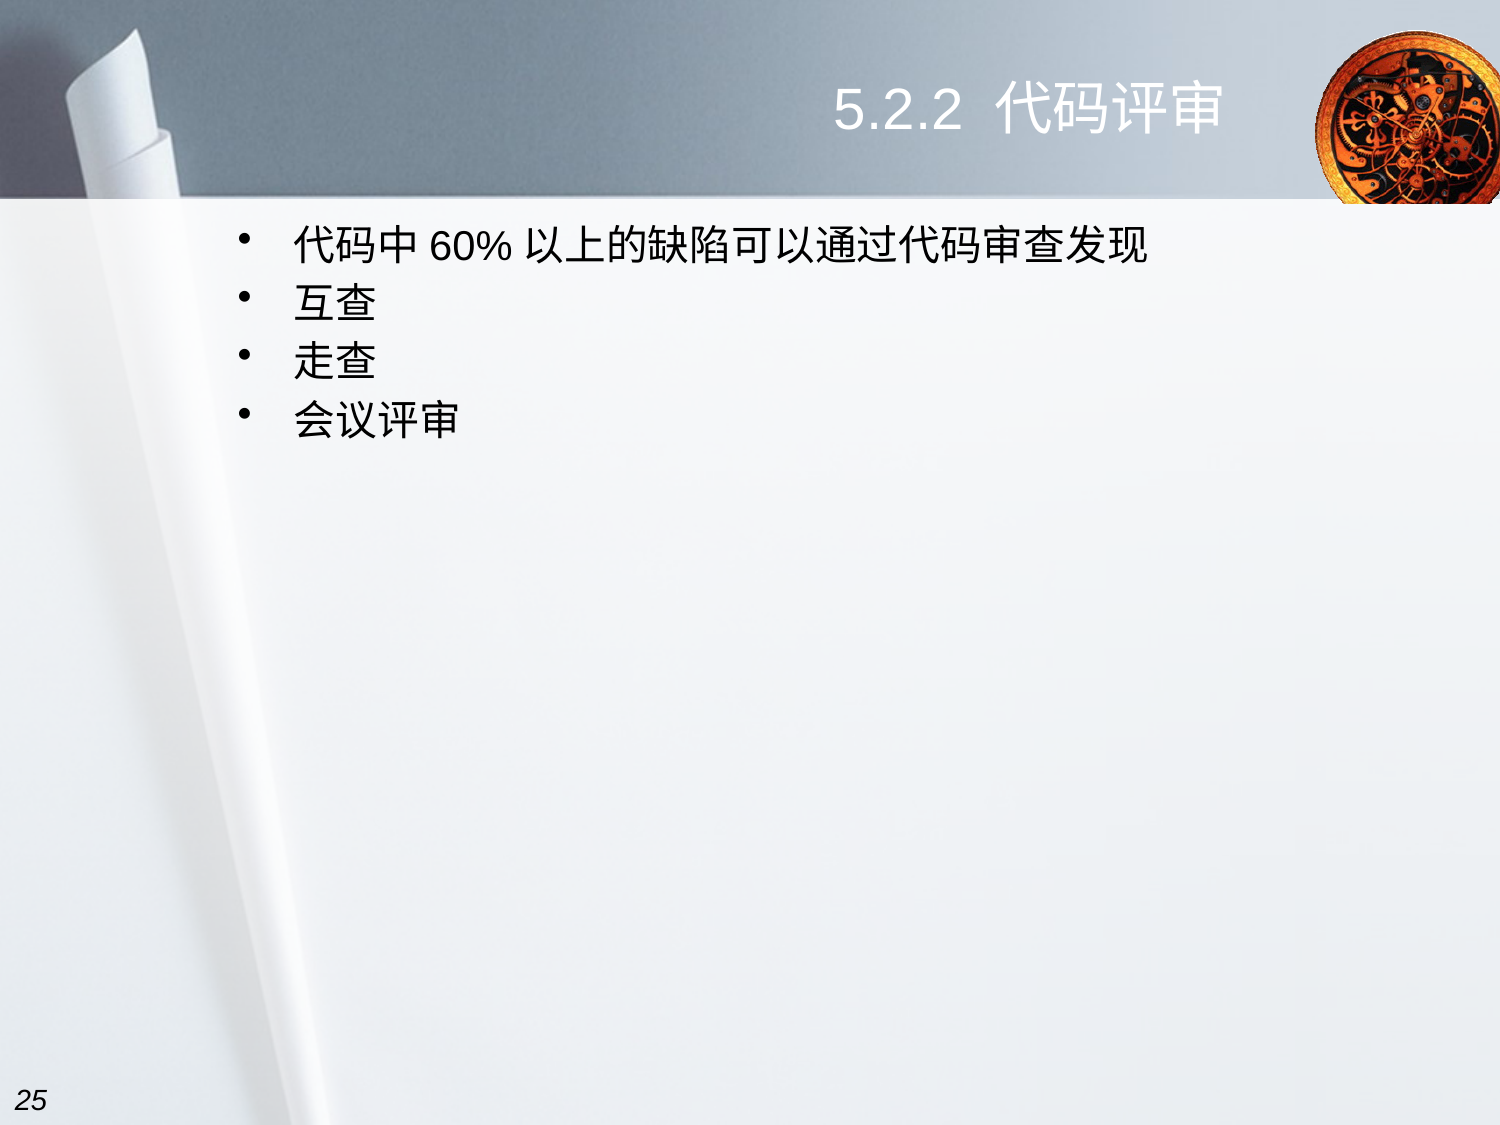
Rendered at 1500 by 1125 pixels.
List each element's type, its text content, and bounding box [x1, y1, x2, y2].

title 5.2.2 代码评审 [76, 59, 1243, 153]
picture [0, 0, 1500, 204]
slide_number 25 [0, 1073, 1500, 1118]
list 代码中60%以上的缺陷可以通过代码审查发现 互查 走查 会议评审 [222, 210, 1389, 997]
